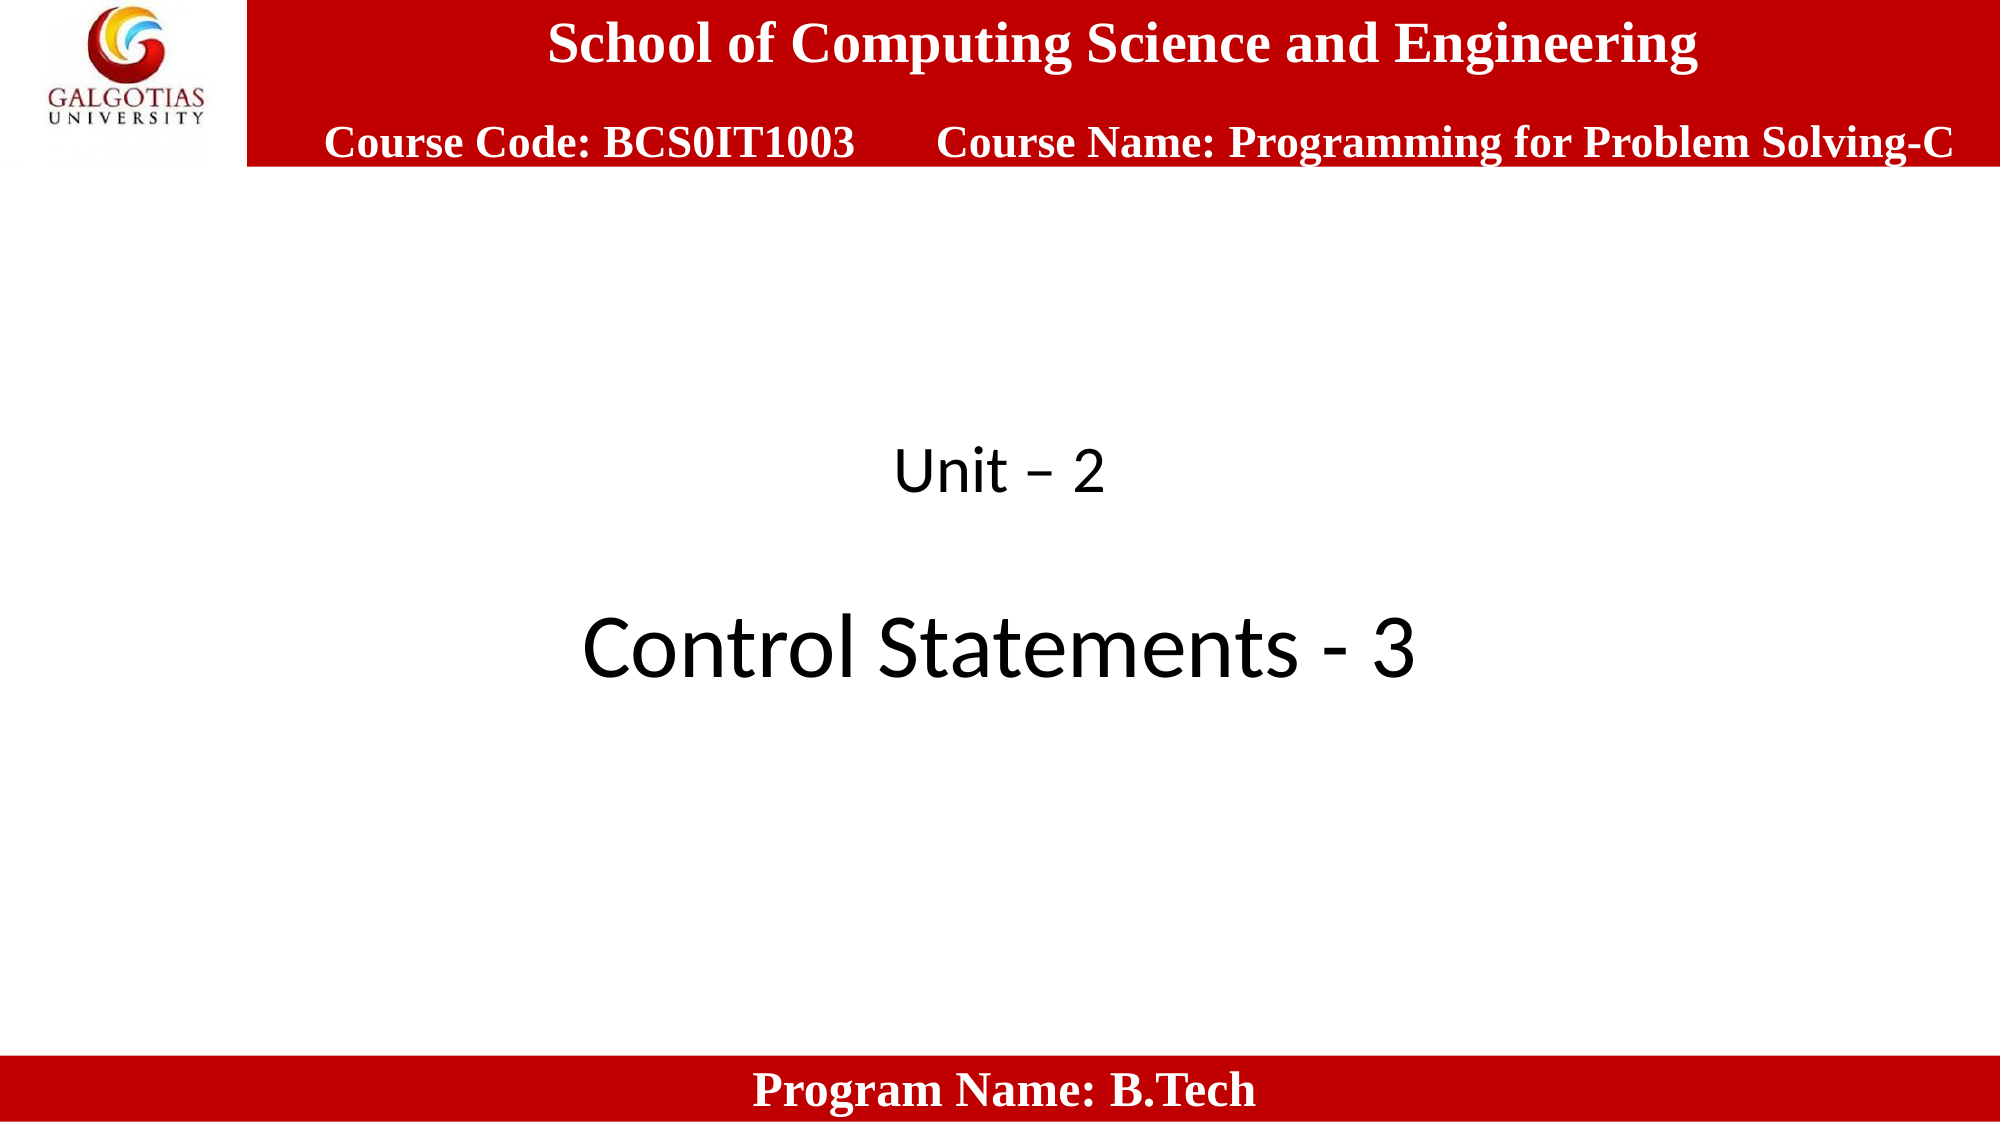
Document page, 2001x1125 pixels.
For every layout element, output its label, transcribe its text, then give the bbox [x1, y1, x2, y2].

picture [0, 0, 247, 168]
text_box Program Name: B.Tech [0, 1055, 2000, 1122]
text_box School of Computing Science and Engineering Course Code: BCS0IT1003 Course Name: Programming for Problem Solving-C [247, 0, 2000, 167]
text_box Unit – 2 Control Statements - 3 [546, 418, 1454, 704]
